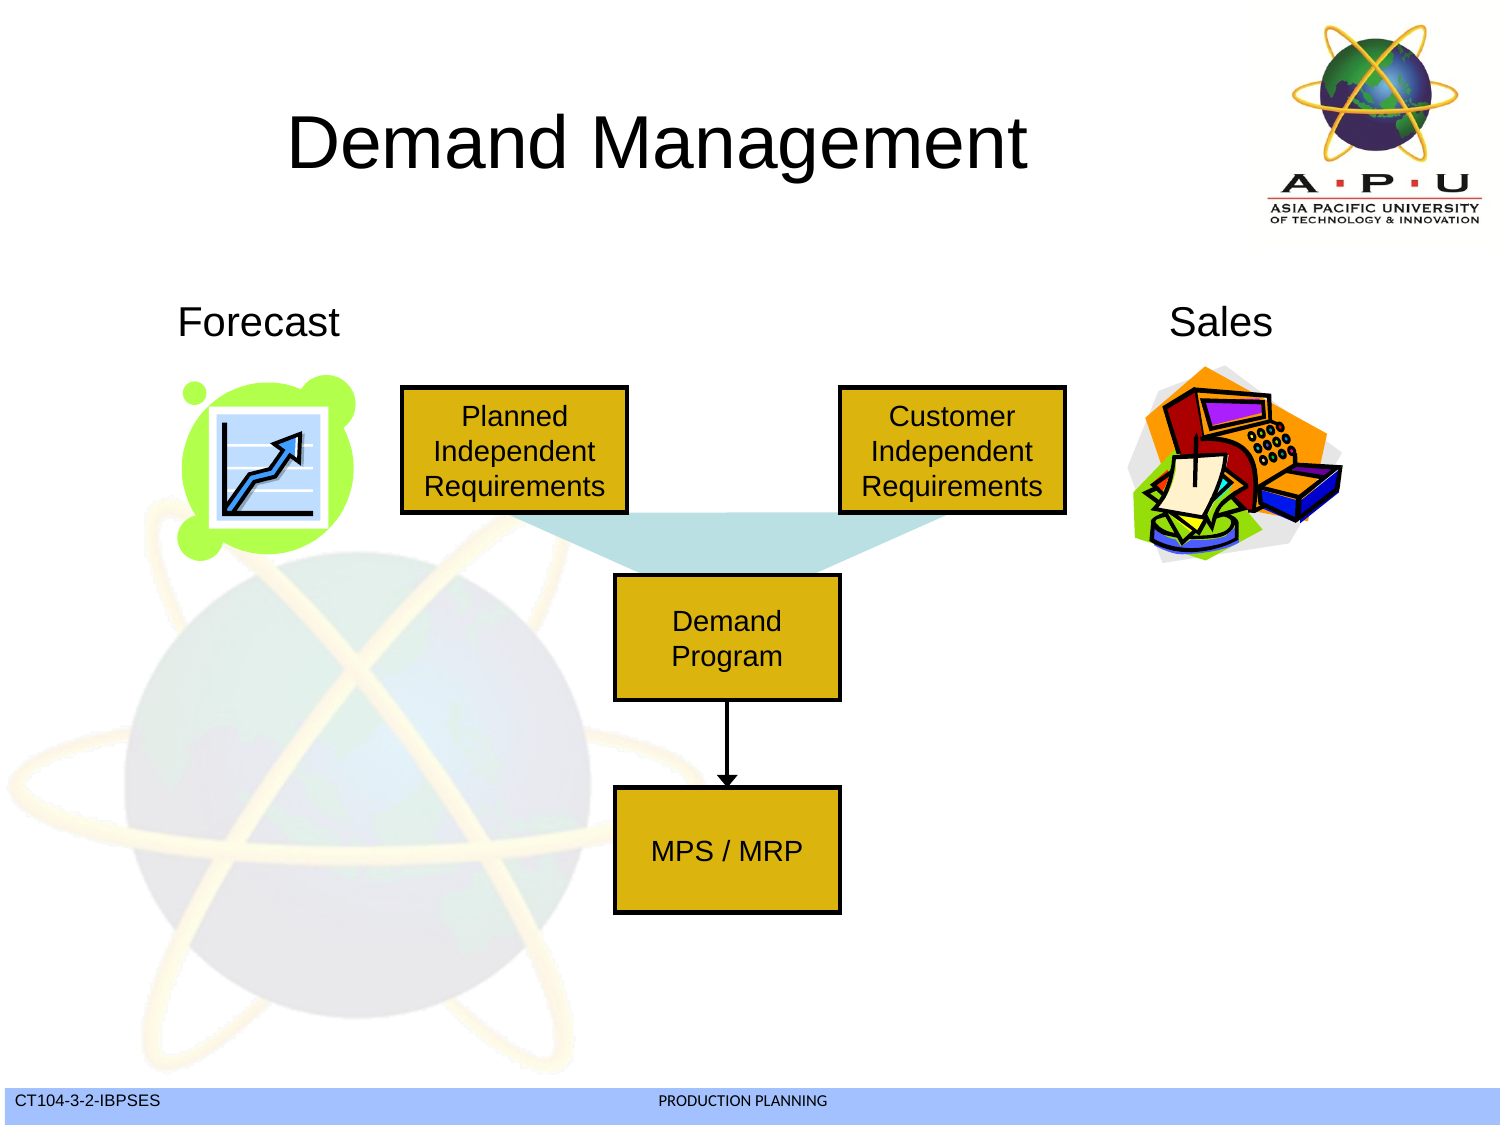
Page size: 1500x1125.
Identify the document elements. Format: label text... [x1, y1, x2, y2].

text_box [504, 512, 727, 575]
text_box Demand Program [614, 575, 840, 700]
picture [1127, 362, 1347, 567]
text_box Forecast [127, 287, 390, 353]
text_box MPS / MRP [614, 787, 840, 913]
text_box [177, 374, 356, 562]
text_box Planned Independent Requirements [402, 387, 628, 513]
text_box Sales [1089, 287, 1353, 353]
picture [1251, 0, 1500, 249]
text_box Customer Independent Requirements [839, 387, 1065, 513]
title Demand Management [79, 45, 1235, 233]
text_box [727, 512, 952, 575]
